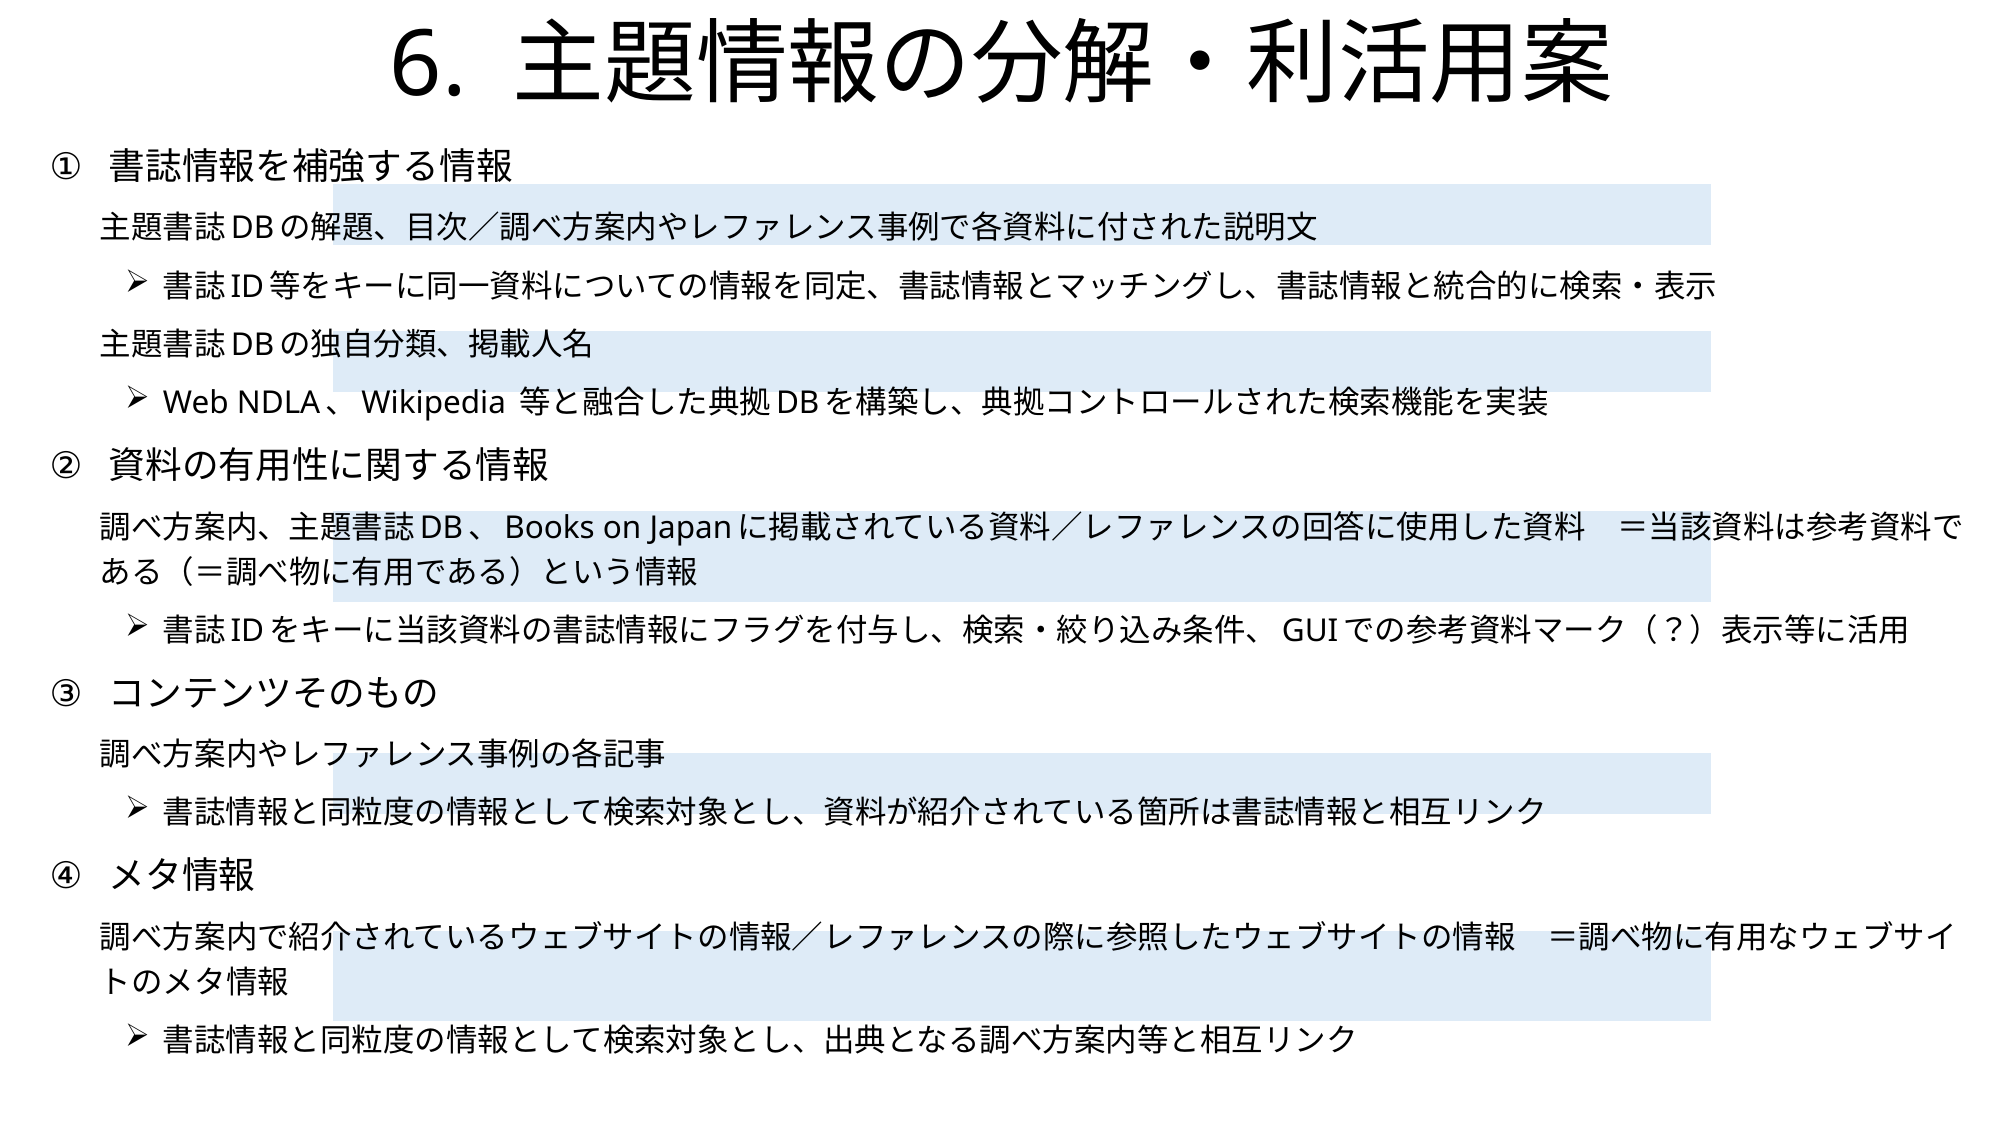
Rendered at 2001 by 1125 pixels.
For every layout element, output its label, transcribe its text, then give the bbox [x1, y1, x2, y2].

list 書誌情報を補強する情報 主題書誌DBの解題、目次／調べ方案内やレファレンス事例で各資料に付された説明文 書誌ID等をキーに同一資料についての情報を同定、書誌情報とマッチングし、書誌情報と統合的に検索・表示 主題書誌DBの独自分類、掲載人名 Web NDLA、Wikipedia 等と融合した典拠DBを構築し、典拠コントロールされた検索機能を実装 資料の有用性に関する情報 調べ方案内、主題書誌DB、Books on Japanに掲載されている資料／レファレンスの回答に使用した資料 ＝当該資料は参考資料である（＝調べ物に有用である）という情報 書誌IDをキーに当該資料の書誌情報にフラグを付与し、検索・絞り込み条件、GUIでの参考資料マーク（？）表示等に活用 コンテンツそのもの 調べ方案内やレファレンス事例の各記事 書誌情報と同粒度の情報として検索対象とし、資料が紹介されている箇所は書誌情報と相互リンク メタ情報 調べ方案内で紹介されているウェブサイトの情報／レファレンスの際に参照したウェブサイトの情報 ＝調べ物に有用なウェブサイトのメタ情報 書誌情報と同粒度の情報として検索対象とし、出典となる調べ方案内等と相互リンク [34, 126, 1984, 1093]
title 6. 主題情報の分解・利活用案 [20, 4, 1984, 127]
